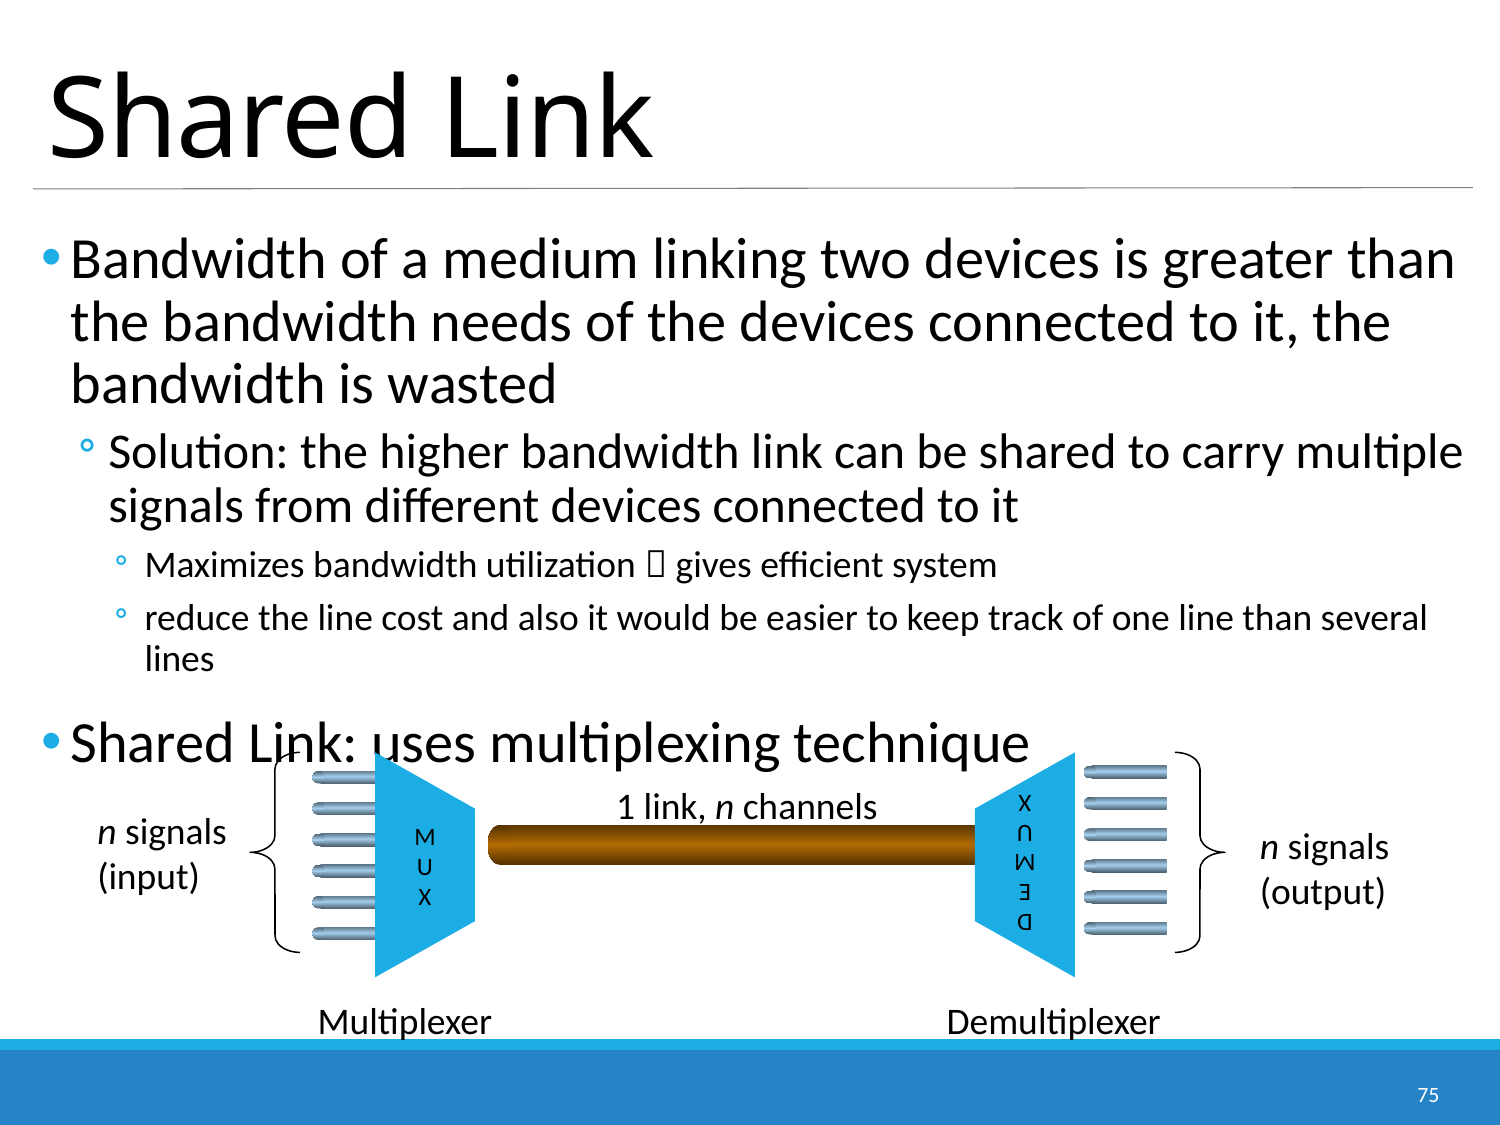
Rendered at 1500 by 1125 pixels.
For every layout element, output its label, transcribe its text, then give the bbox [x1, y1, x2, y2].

text_box M U X [375, 752, 475, 978]
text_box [1083, 890, 1168, 904]
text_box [1083, 859, 1168, 873]
title Shared Link [32, 37, 1473, 188]
text_box [1174, 752, 1225, 953]
text_box Multiplexer [302, 989, 508, 1050]
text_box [311, 926, 396, 941]
text_box 1 link, n channels [601, 774, 893, 821]
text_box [1083, 827, 1168, 842]
list Bandwidth of a medium linking two devices is greater than the bandwidth needs of the devices connected to it, the bandwidth is wasted Solution: the higher bandwidth link can be shared to carry multiple signals from different devices connected to it Maximizes bandwidth utilization  gives efficient system reduce the line cost and also it would be easier to keep track of one line than several lines Shared Link: uses multiplexing technique [32, 220, 1473, 788]
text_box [311, 895, 396, 910]
text_box [249, 752, 301, 953]
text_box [1083, 796, 1168, 811]
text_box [311, 770, 396, 785]
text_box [311, 864, 396, 878]
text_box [311, 833, 396, 847]
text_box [311, 801, 396, 816]
text_box n signals (input) [82, 799, 243, 905]
text_box n signals (output) [1245, 814, 1405, 920]
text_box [1083, 765, 1168, 779]
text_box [486, 824, 988, 866]
text_box D E M U X [974, 752, 1075, 978]
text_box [1083, 921, 1168, 936]
text_box Demultiplexer [931, 989, 1176, 1050]
